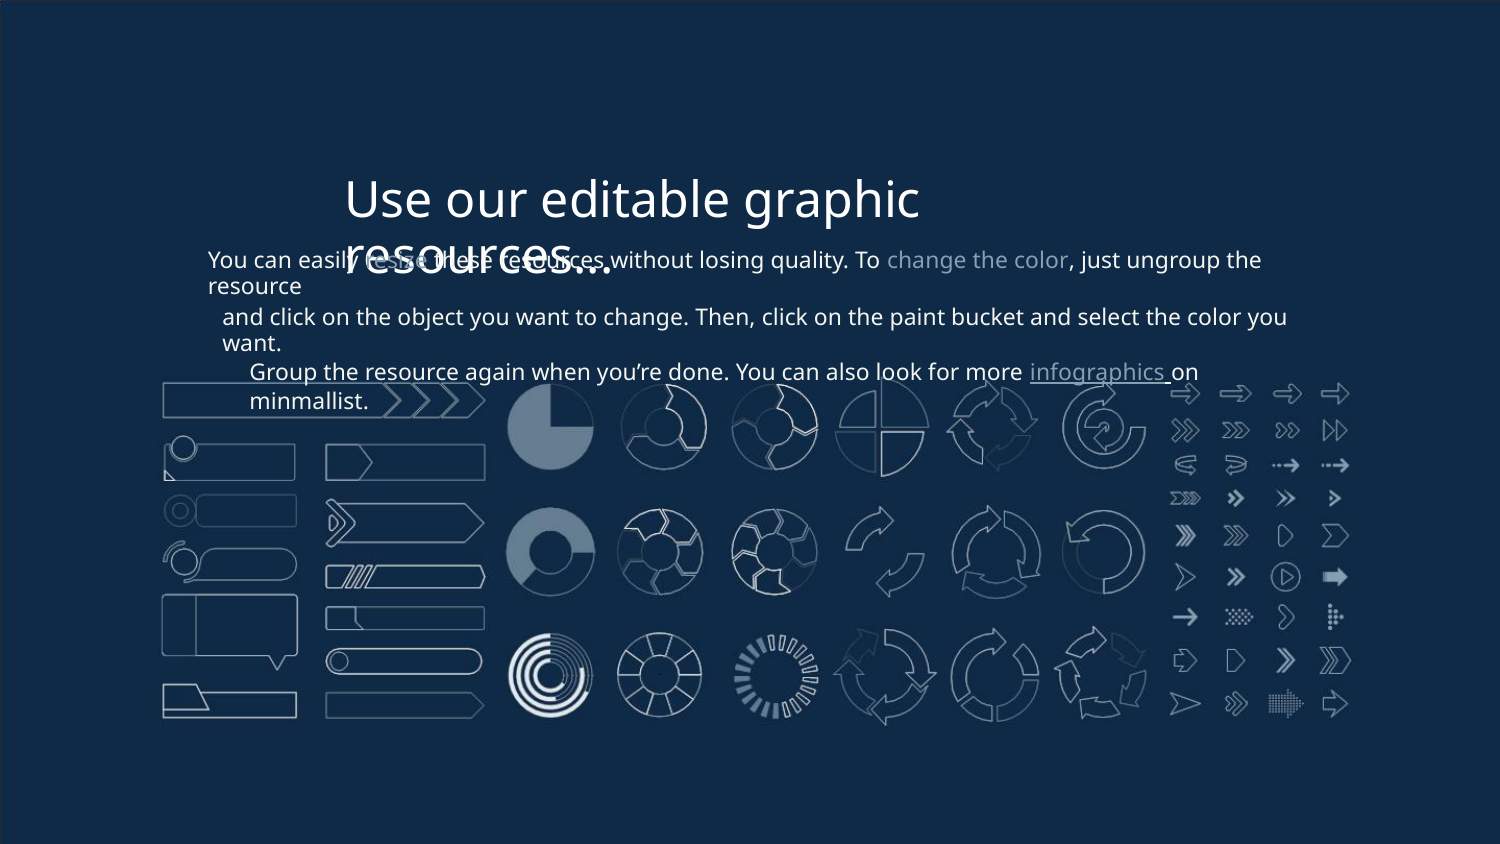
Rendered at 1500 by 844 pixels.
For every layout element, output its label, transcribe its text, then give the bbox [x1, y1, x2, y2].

text_box You can easily resize these resources without losing quality. To change the color, just ungroup the resource and click on the object you want to change. Then, click on the paint bucket and select the color you want. Group the resource again when you’re done. You can also look for more infographics on minmallist. [207, 247, 1324, 415]
text_box Use our editable graphic resources... [344, 171, 1186, 247]
text_box [0, 0, 1500, 844]
